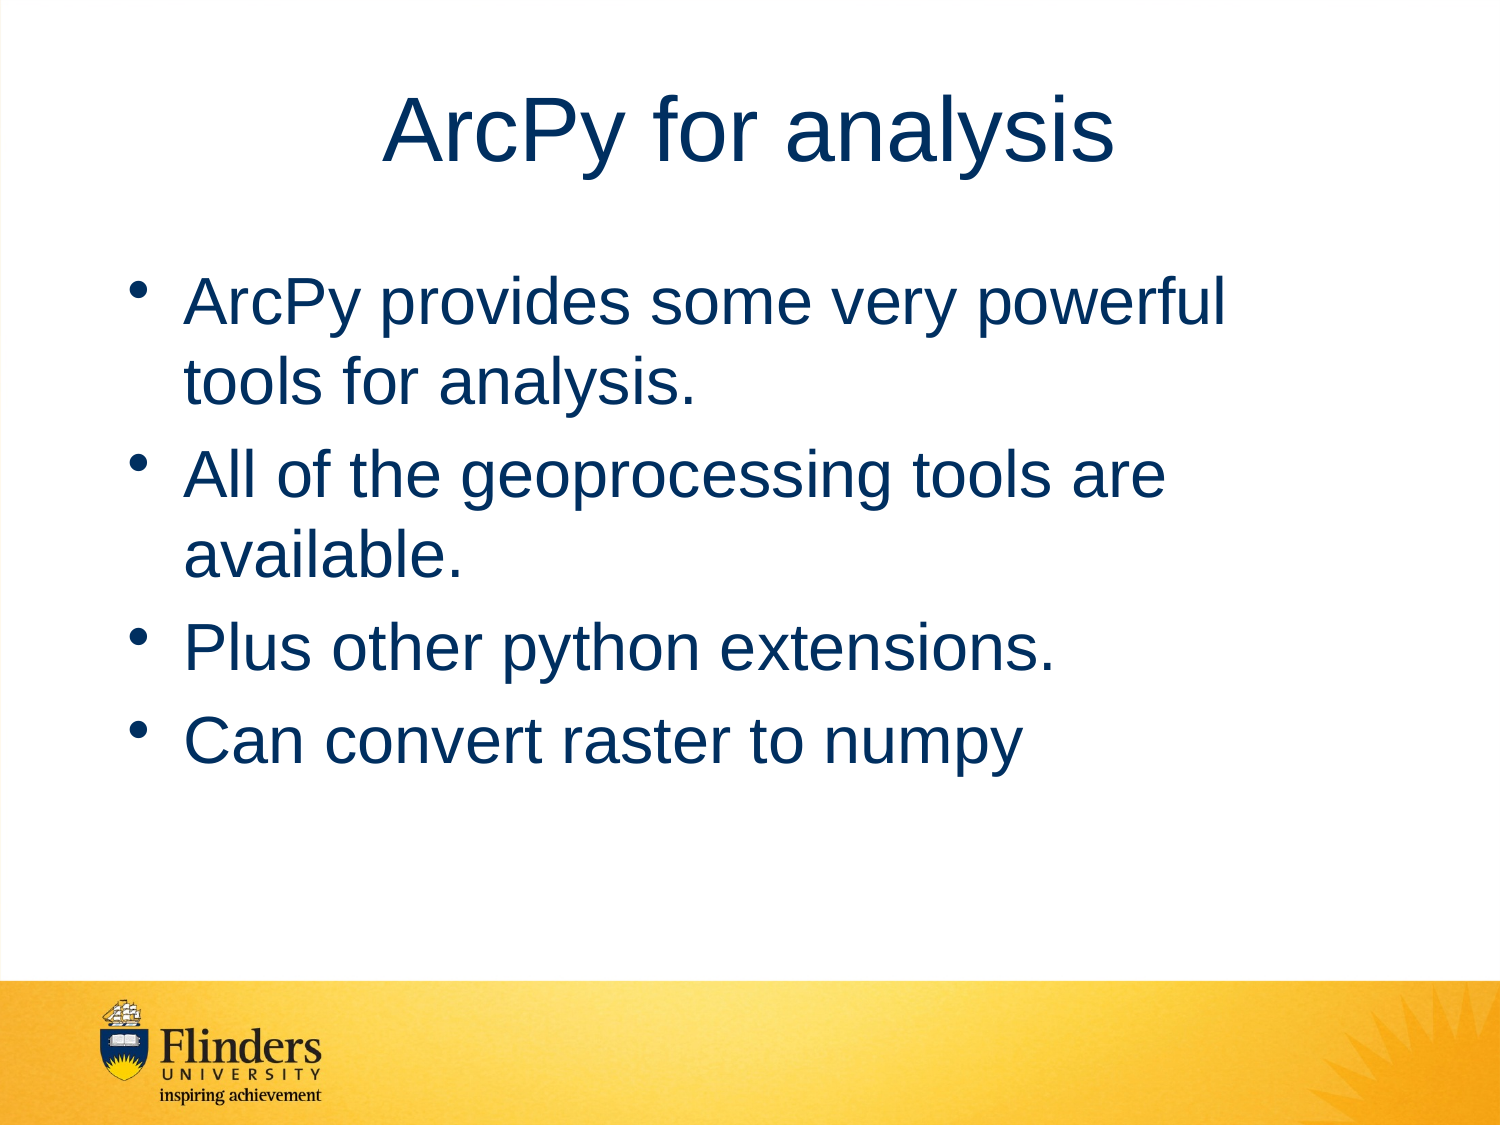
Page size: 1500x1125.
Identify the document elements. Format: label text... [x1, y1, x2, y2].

picture [0, 0, 1500, 1125]
list ArcPy provides some very powerful tools for analysis. All of the geoprocessing tools are available. Plus other python extensions. Can convert raster to numpy [112, 249, 1388, 963]
title ArcPy for analysis [112, 31, 1388, 219]
